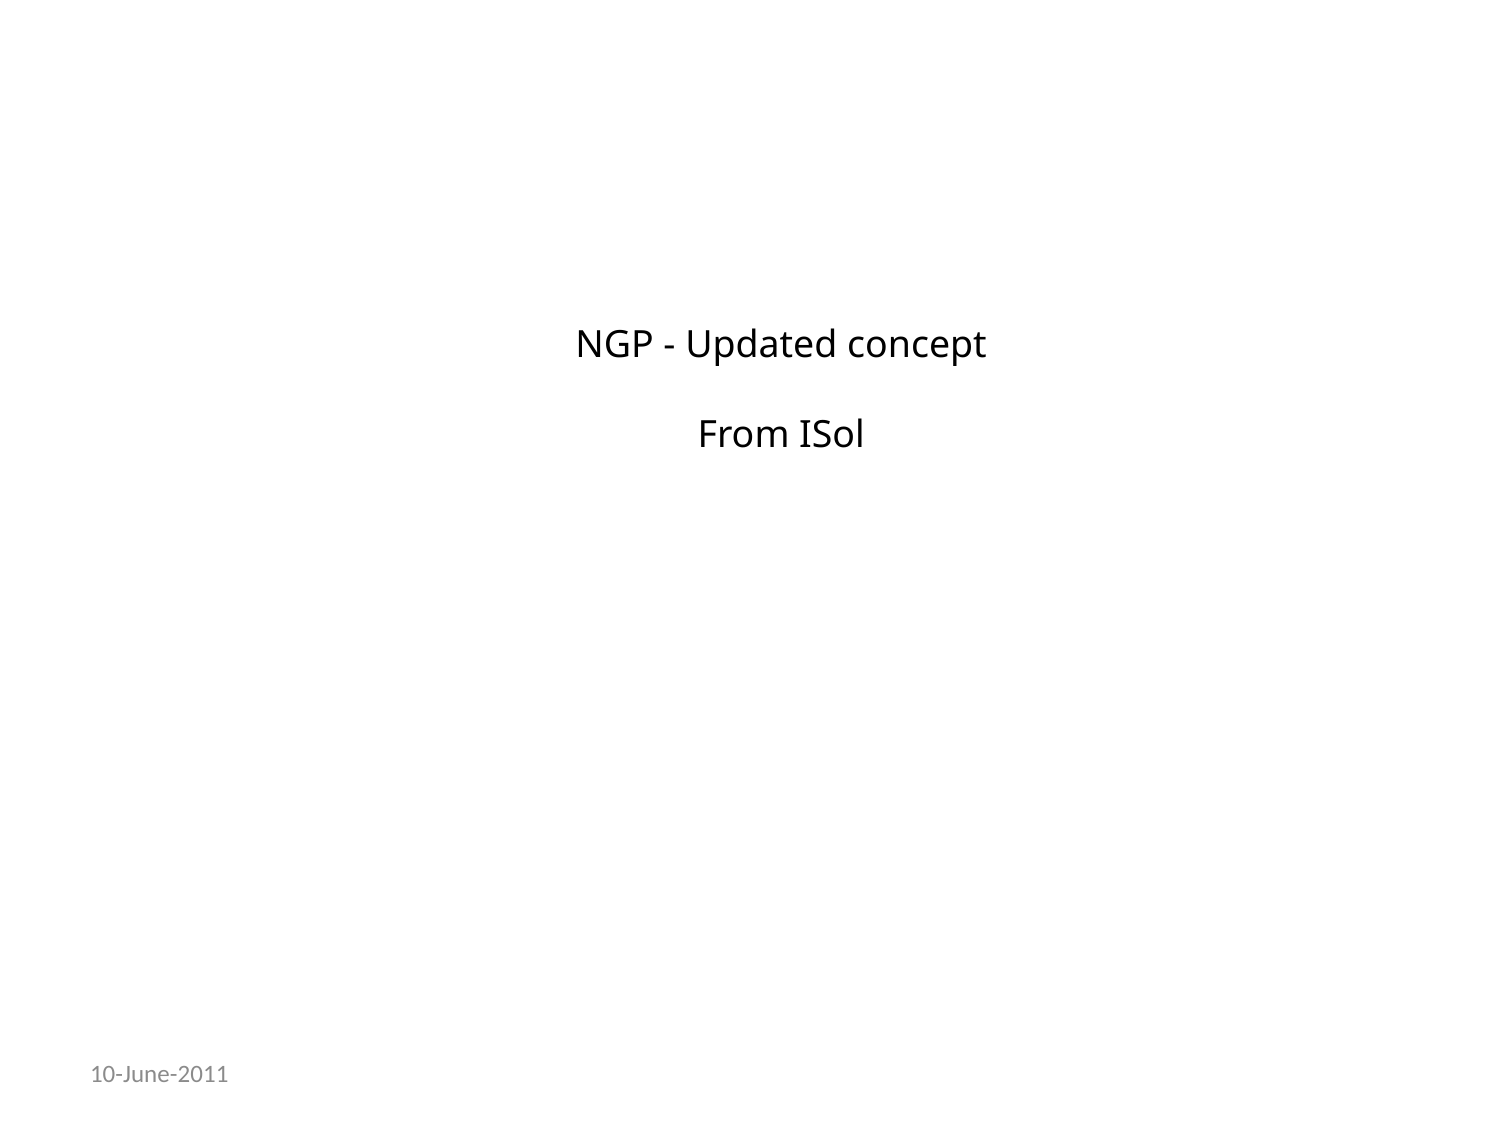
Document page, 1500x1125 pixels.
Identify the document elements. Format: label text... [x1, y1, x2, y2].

slide_number 10-June-2011 [75, 1042, 425, 1103]
text_box NGP - Updated concept From ISol [324, 312, 1238, 463]
